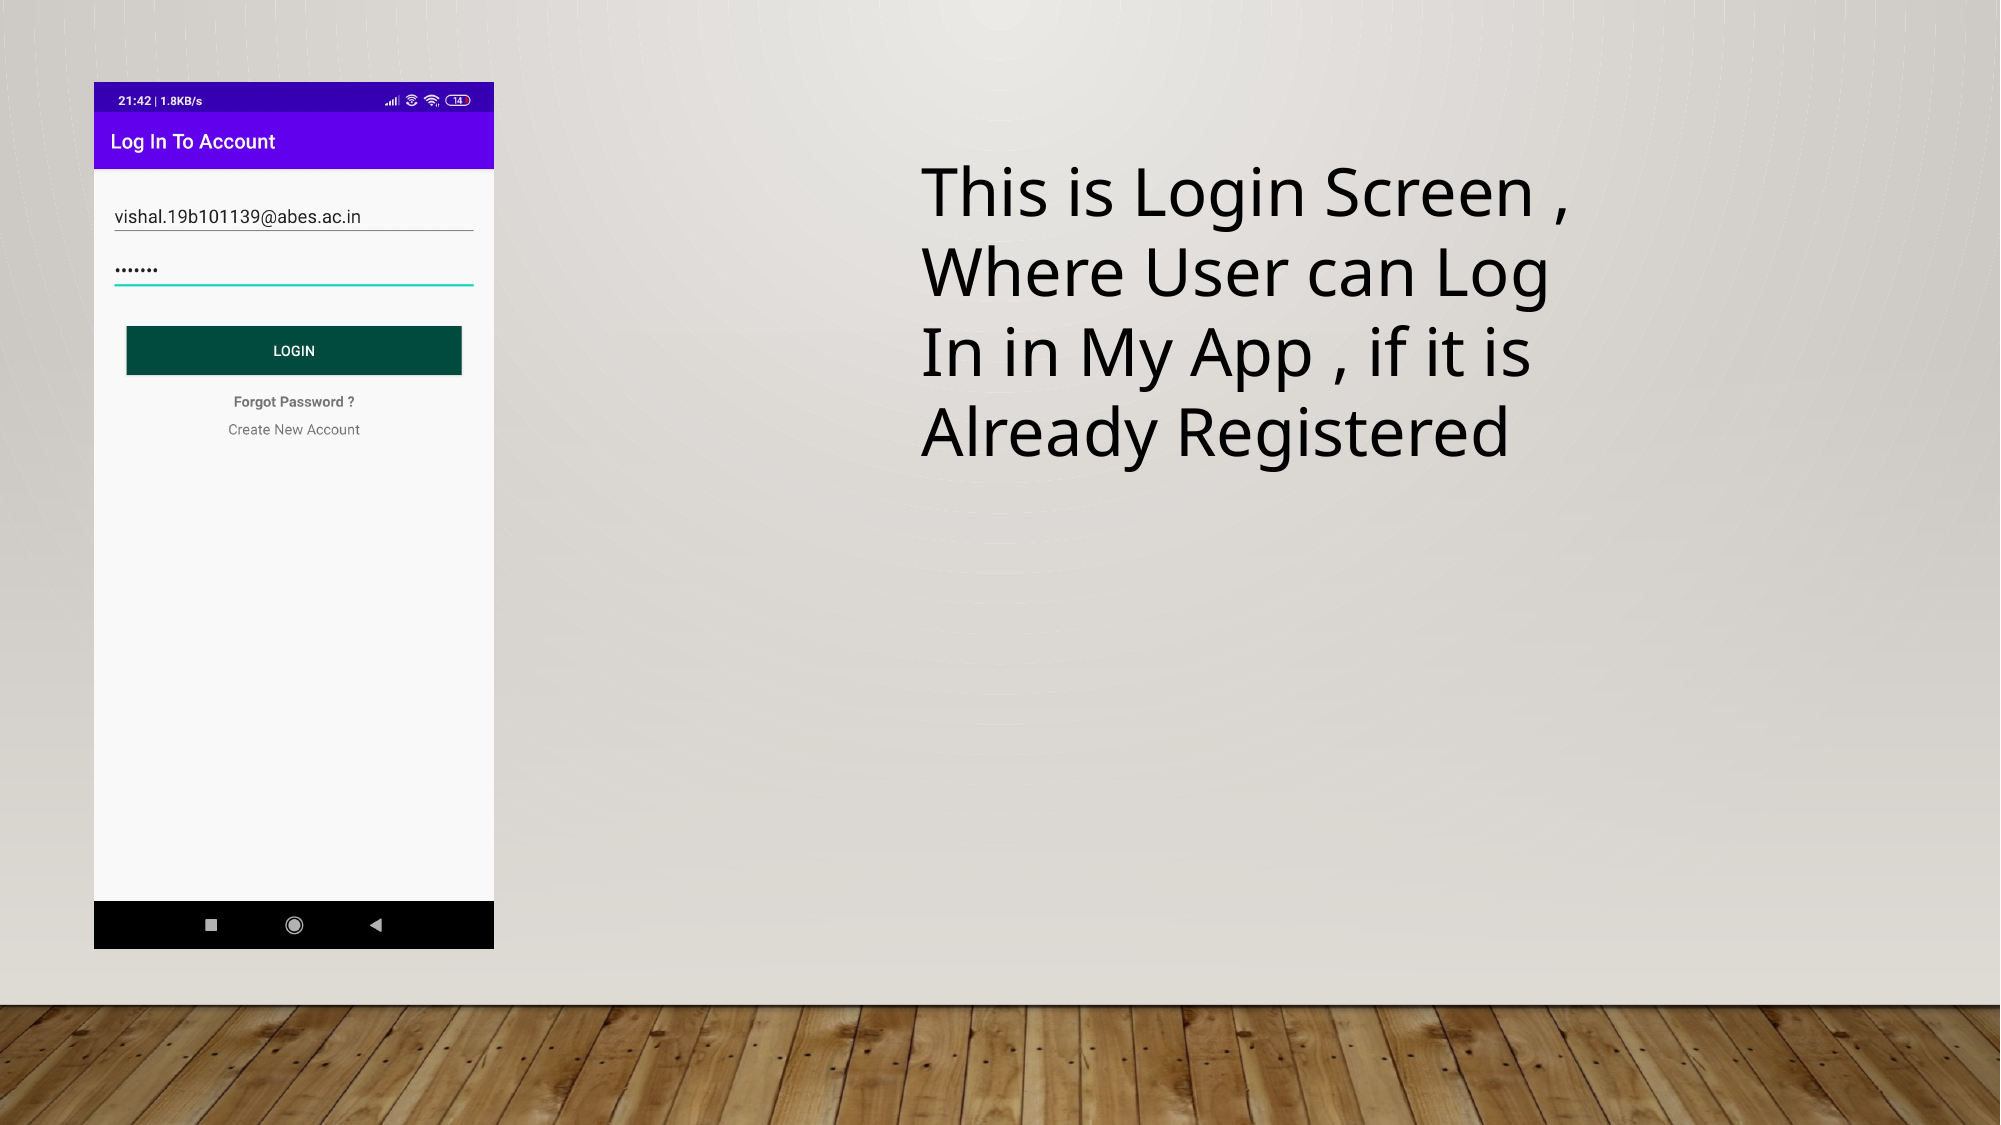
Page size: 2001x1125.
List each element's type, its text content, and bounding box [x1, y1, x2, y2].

picture [93, 82, 494, 949]
text_box This is Login Screen , Where User can Log In in My App , if it is Already Registered [907, 142, 1610, 478]
picture [0, 1005, 2000, 1125]
